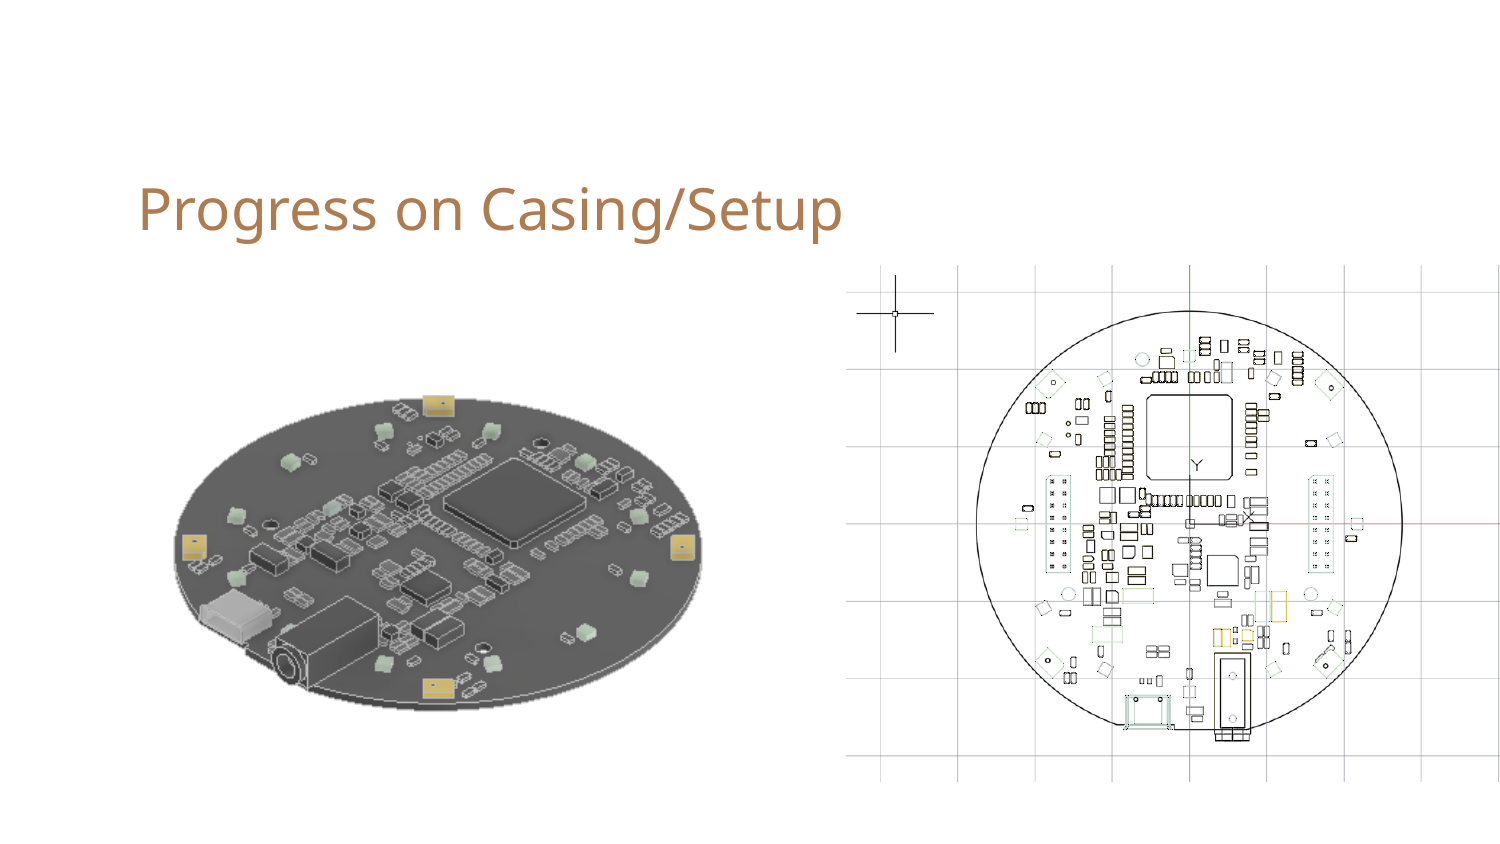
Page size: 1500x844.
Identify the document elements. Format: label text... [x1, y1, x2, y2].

picture [54, 256, 1500, 792]
title Progress on Casing/Setup [126, 89, 1374, 248]
